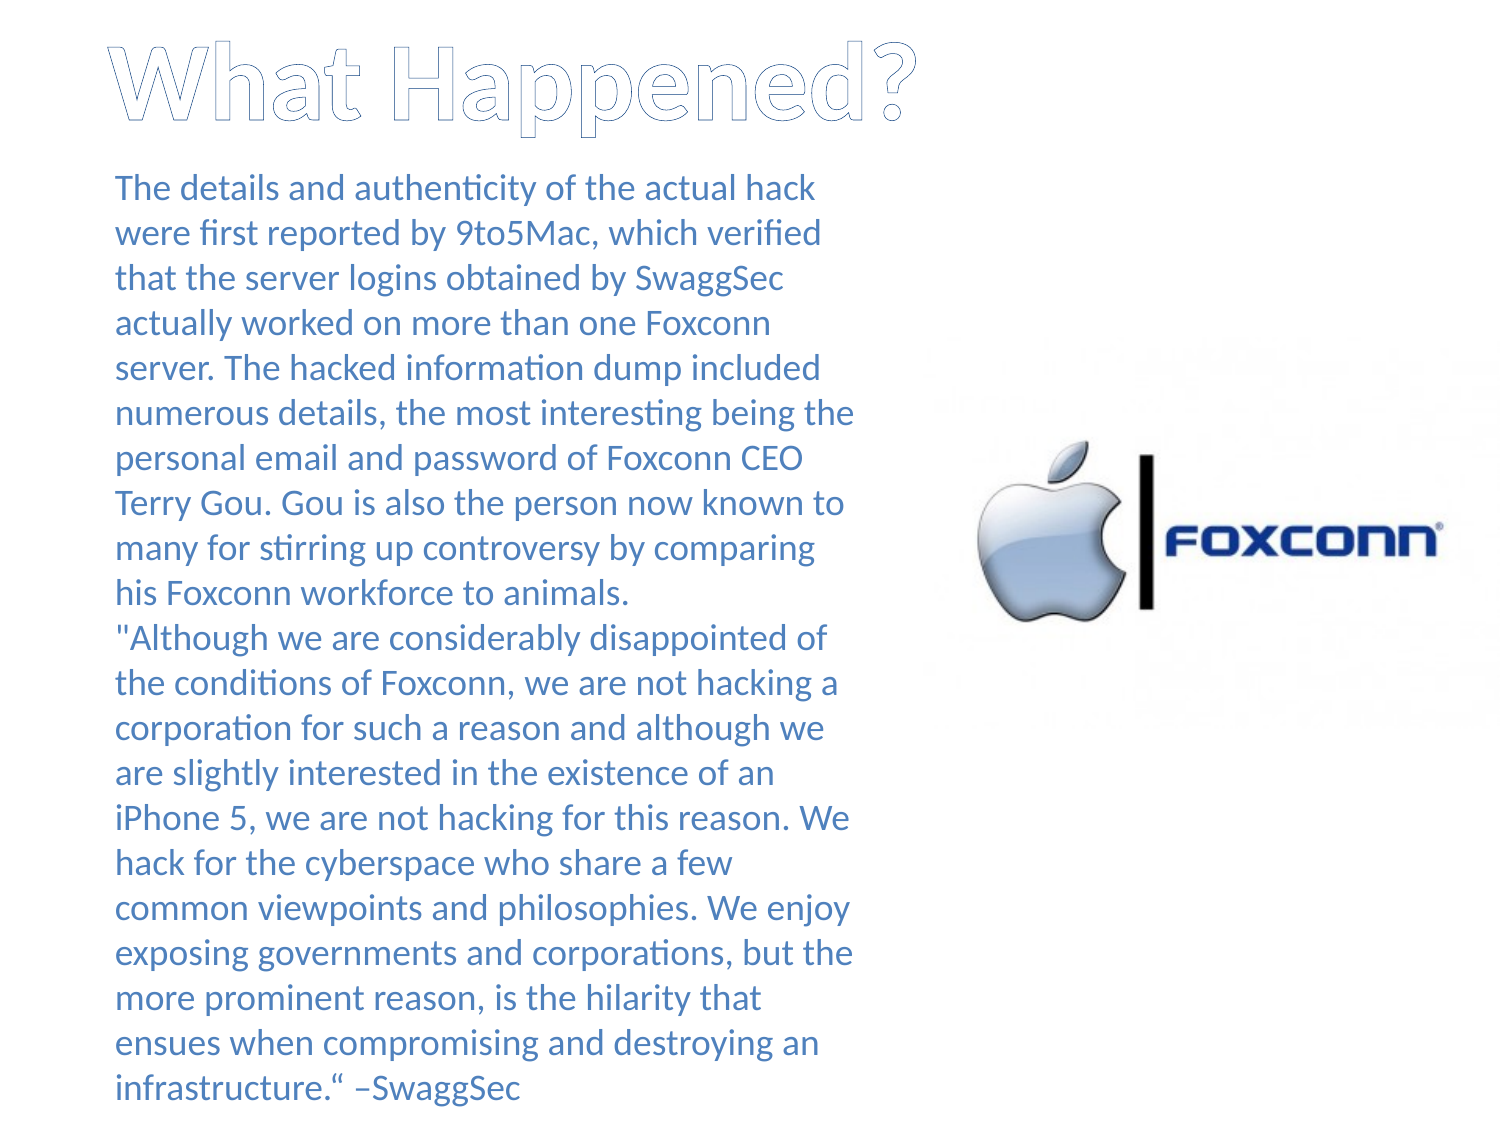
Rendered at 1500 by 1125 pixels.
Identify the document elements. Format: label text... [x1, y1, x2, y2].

picture [923, 337, 1500, 729]
text_box The details and authenticity of the actual hack were first reported by 9to5Mac, which verified that the server logins obtained by SwaggSec actually worked on more than one Foxconn server. The hacked information dump included numerous details, the most interesting being the personal email and password of Foxconn CEO Terry Gou. Gou is also the person now known to many for stirring up controversy by comparing his Foxconn workforce to animals. "Although we are considerably disappointed of the conditions of Foxconn, we are not hacking a corporation for such a reason and although we are slightly interested in the existence of an iPhone 5, we are not hacking for this reason. We hack for the cyberspace who share a few common viewpoints and philosophies. We enjoy exposing governments and corporations, but the more prominent reason, is the hilarity that ensues when compromising and destroying an infrastructure.“ –SwaggSec [99, 155, 875, 1116]
text_box What Happened? [92, 0, 937, 150]
